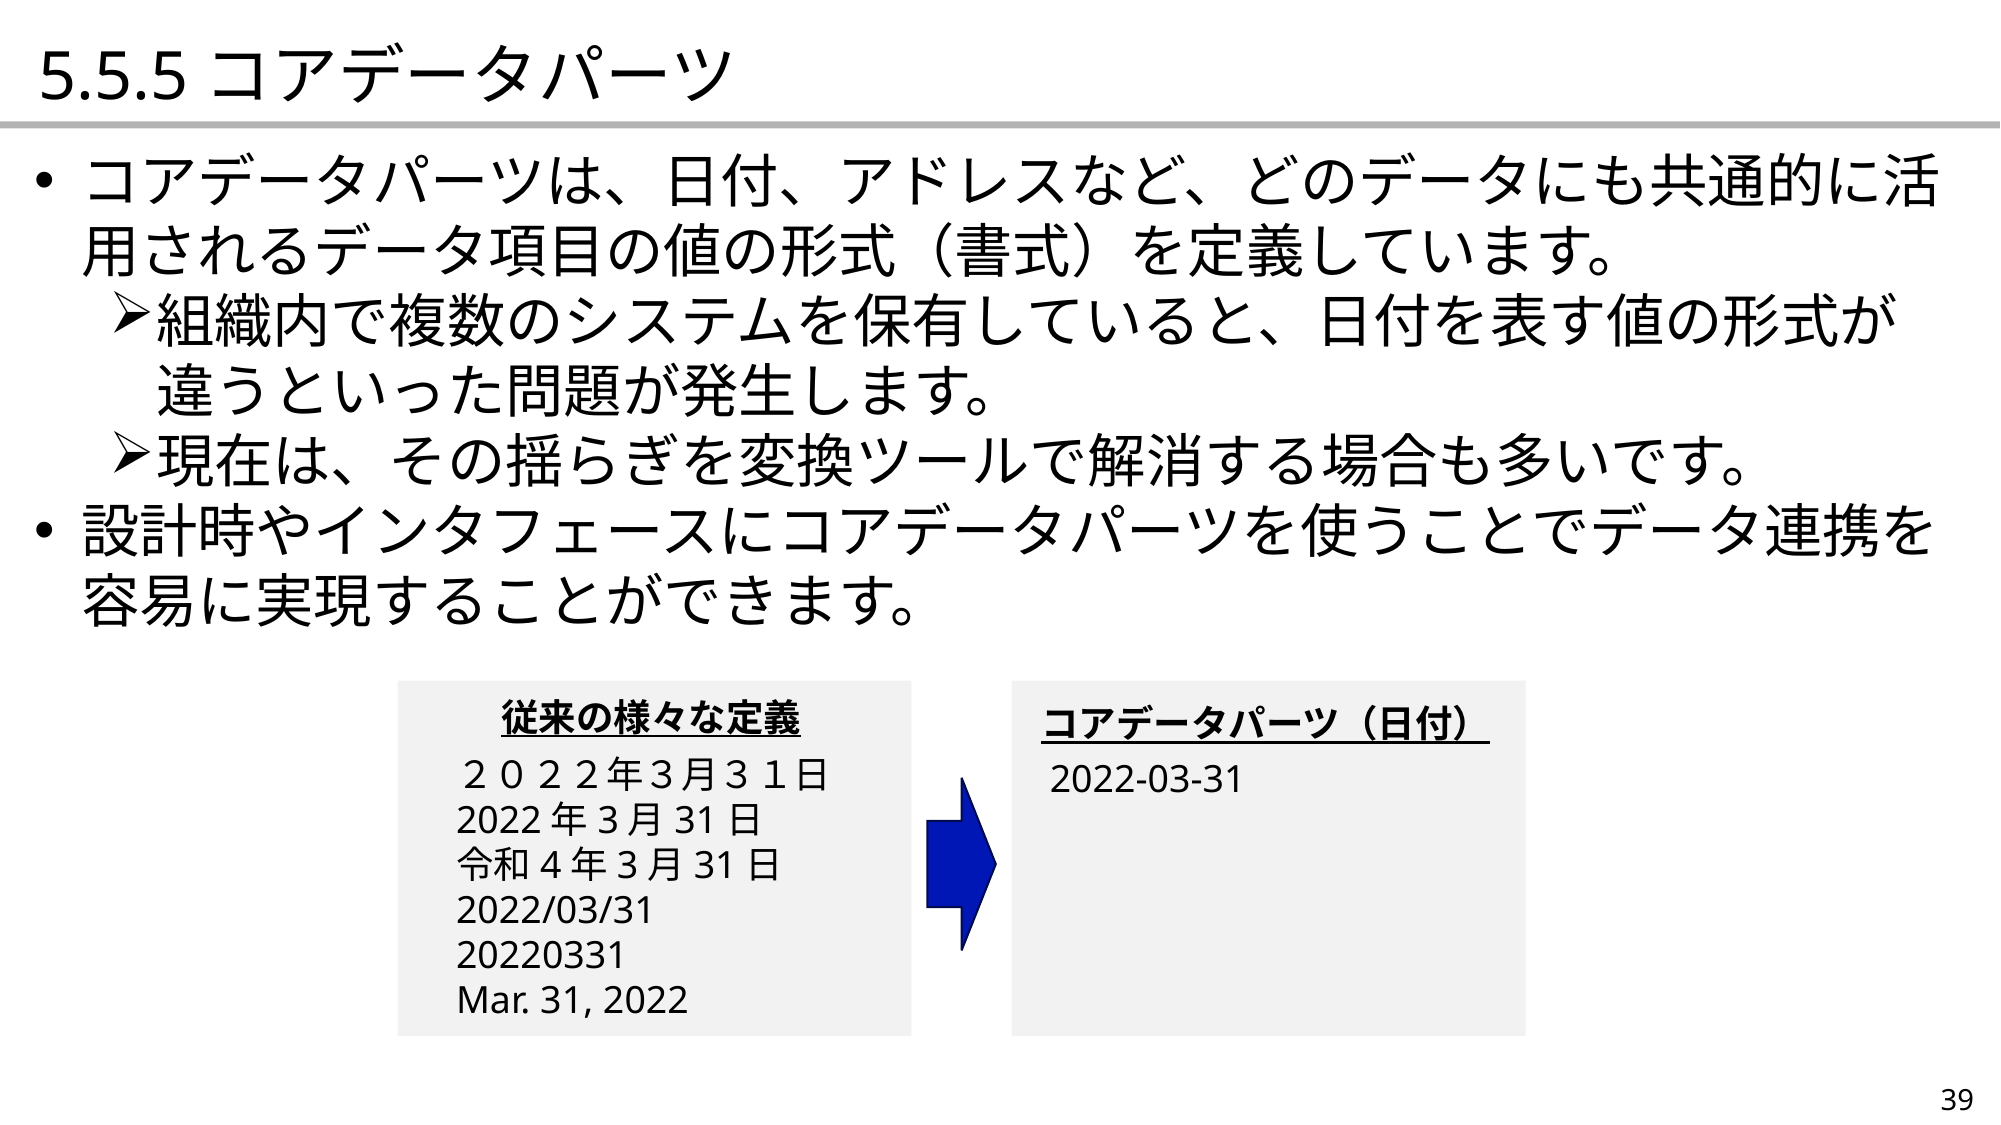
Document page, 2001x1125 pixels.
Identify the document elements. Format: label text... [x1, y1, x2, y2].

text_box コアデータパーツは、日付、アドレスなど、どのデータにも共通的に活用されるデータ項目の値の形式（書式）を定義しています。 組織内で複数のシステムを保有していると、日付を表す値の形式が違うといった問題が発生します。 現在は、その揺らぎを変換ツールで解消する場合も多いです。 設計時やインタフェースにコアデータパーツを使うことでデータ連携を容易に実現することができます。 [19, 137, 1957, 642]
text_box [926, 777, 997, 951]
text_box 2022-03-31 [1035, 753, 1261, 808]
text_box ２０２２年３月３１日 2022年3月31日 令和4年3月31日 2022/03/31 20220331 Mar. 31, 2022 [441, 747, 846, 1029]
text_box [1011, 680, 1527, 1037]
text_box コアデータパーツ（日付） [1011, 693, 1520, 753]
text_box [396, 680, 912, 1037]
text_box 従来の様々な定義 [397, 686, 906, 747]
slide_number 39 [1881, 1073, 1989, 1124]
text_box 5.5.5コアデータパーツ [23, 34, 1910, 121]
